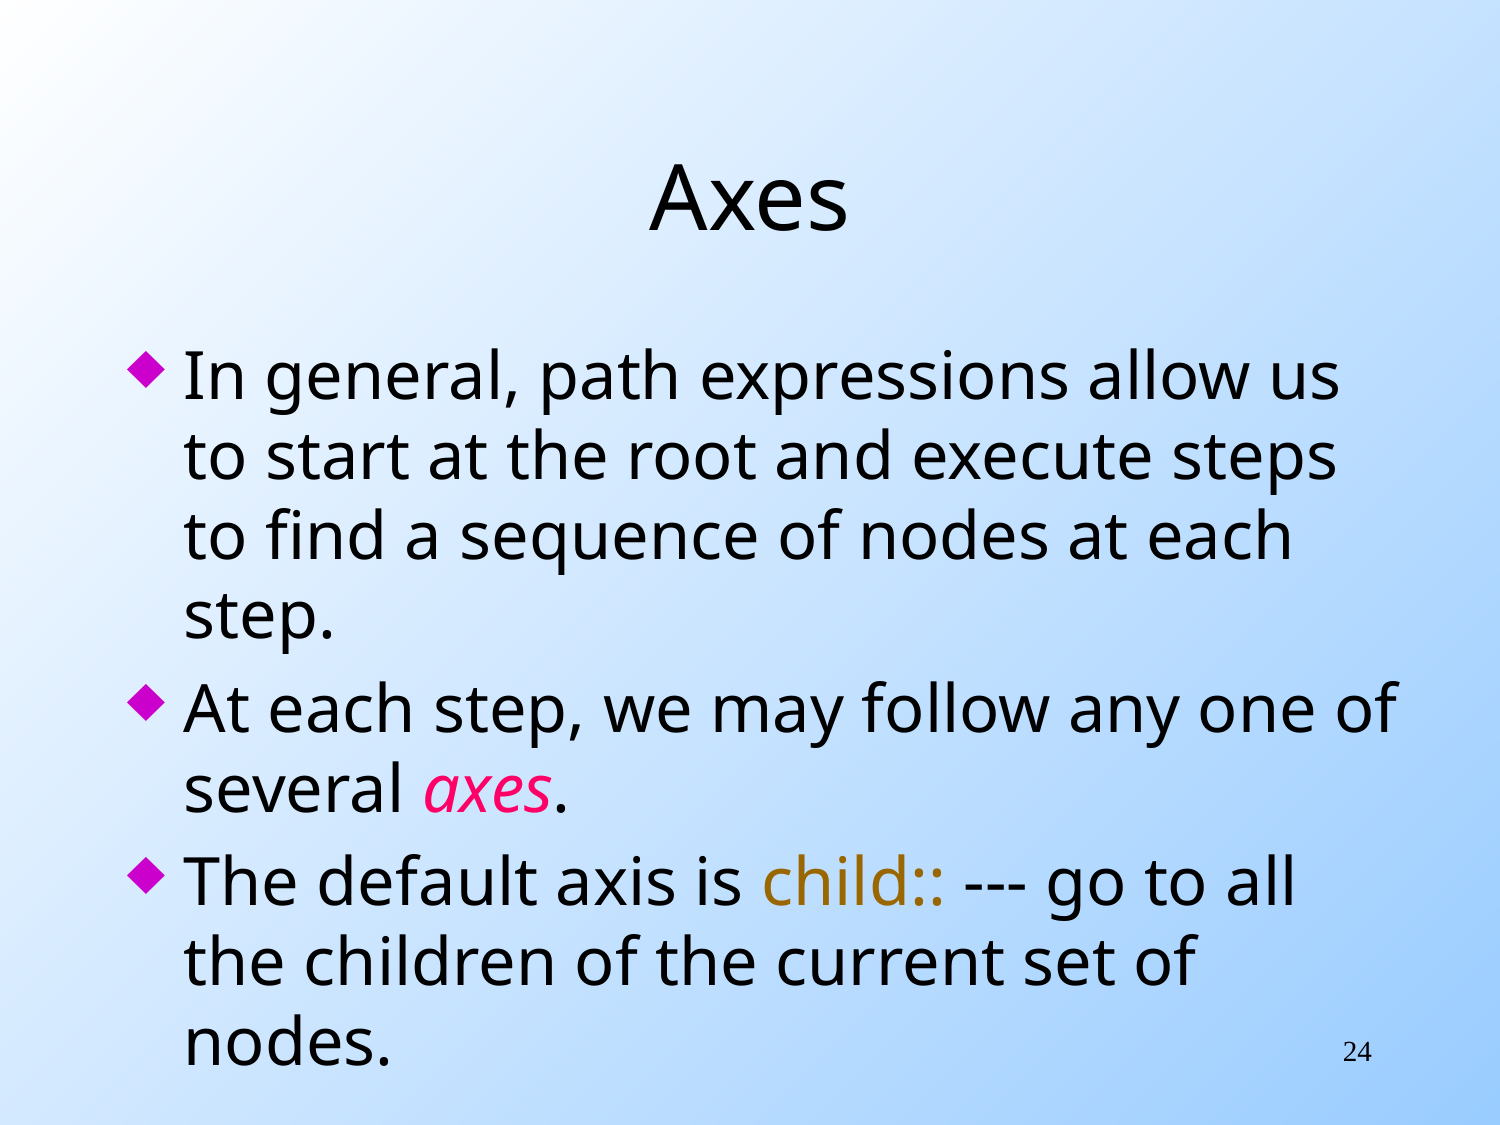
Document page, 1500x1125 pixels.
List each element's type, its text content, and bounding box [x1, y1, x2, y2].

title Axes [112, 99, 1388, 288]
list In general, path expressions allow us to start at the root and execute steps to find a sequence of nodes at each step. At each step, we may follow any one of several axes. The default axis is child:: --- go to all the children of the current set of nodes. [112, 324, 1425, 1050]
slide_number 24 [1074, 1050, 1388, 1100]
